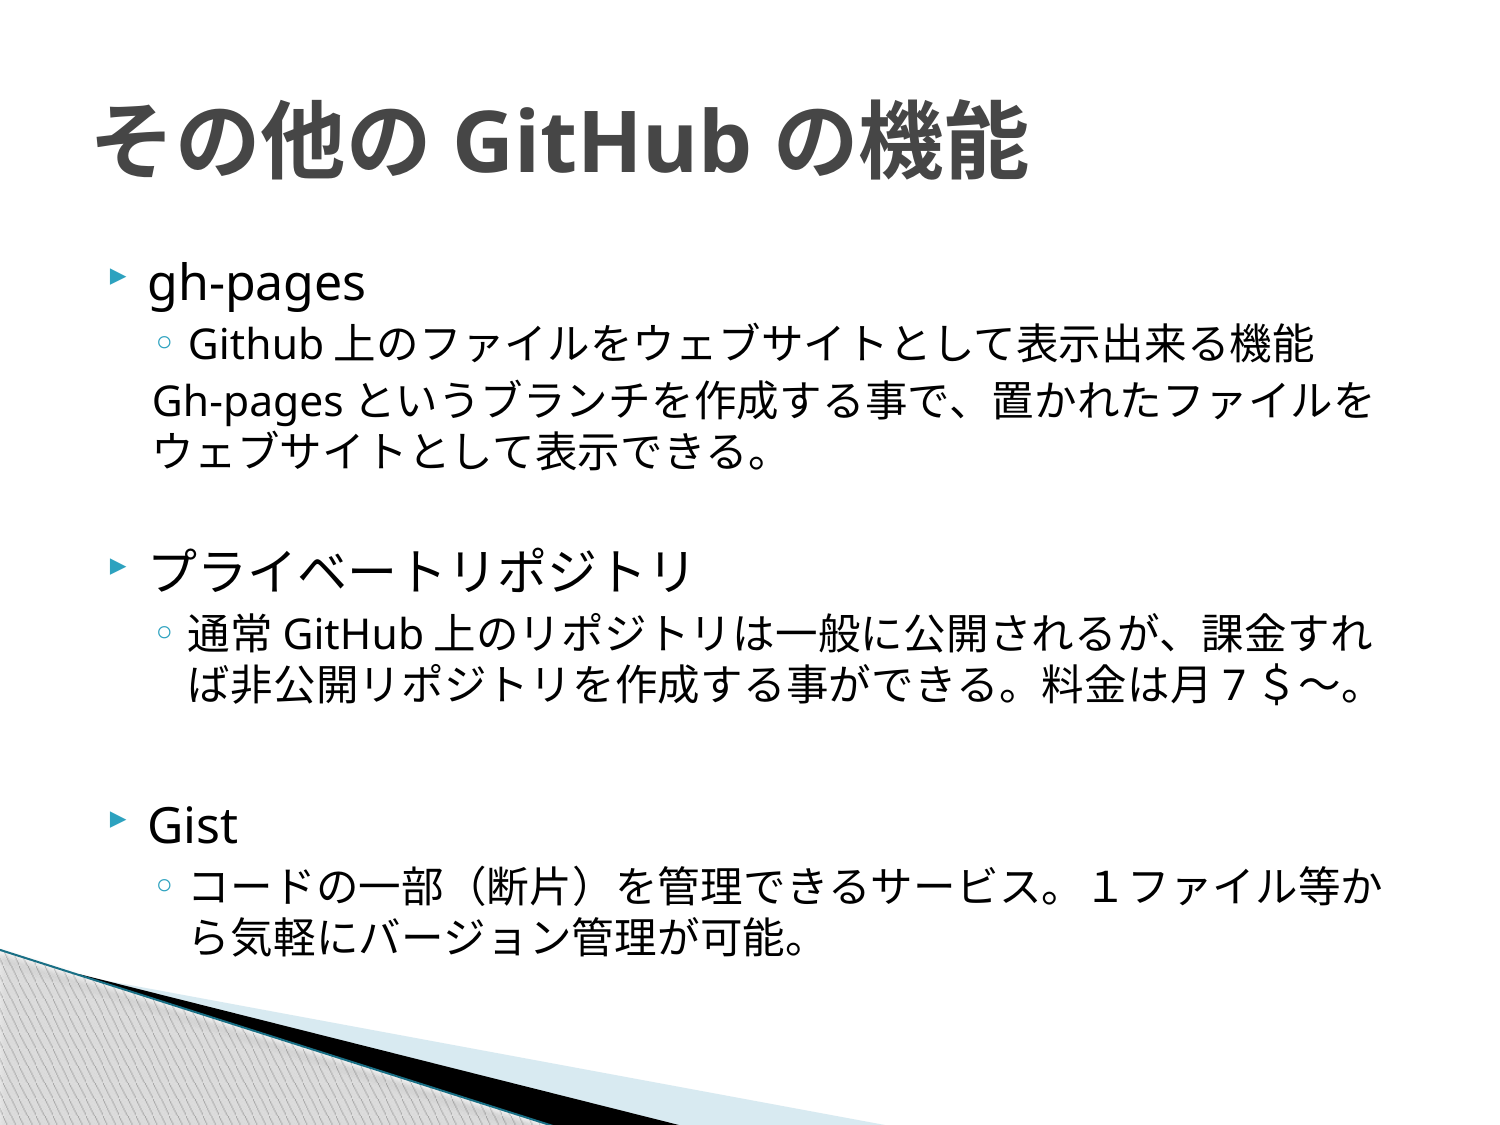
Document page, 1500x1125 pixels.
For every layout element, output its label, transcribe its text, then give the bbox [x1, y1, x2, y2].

list gh-pages Github上のファイルをウェブサイトとして表示出来る機能 Gh-pagesというブランチを作成する事で、置かれたファイルをウェブサイトとして表示できる。 プライベートリポジトリ 通常GitHub上のリポジトリは一般に公開されるが、課金すれば非公開リポジトリを作成する事ができる。料金は月7＄～。 Gist コードの一部（断片）を管理できるサービス。１ファイル等から気軽にバージョン管理が可能。 [75, 243, 1425, 986]
title その他のGitHubの機能 [75, 45, 1425, 233]
